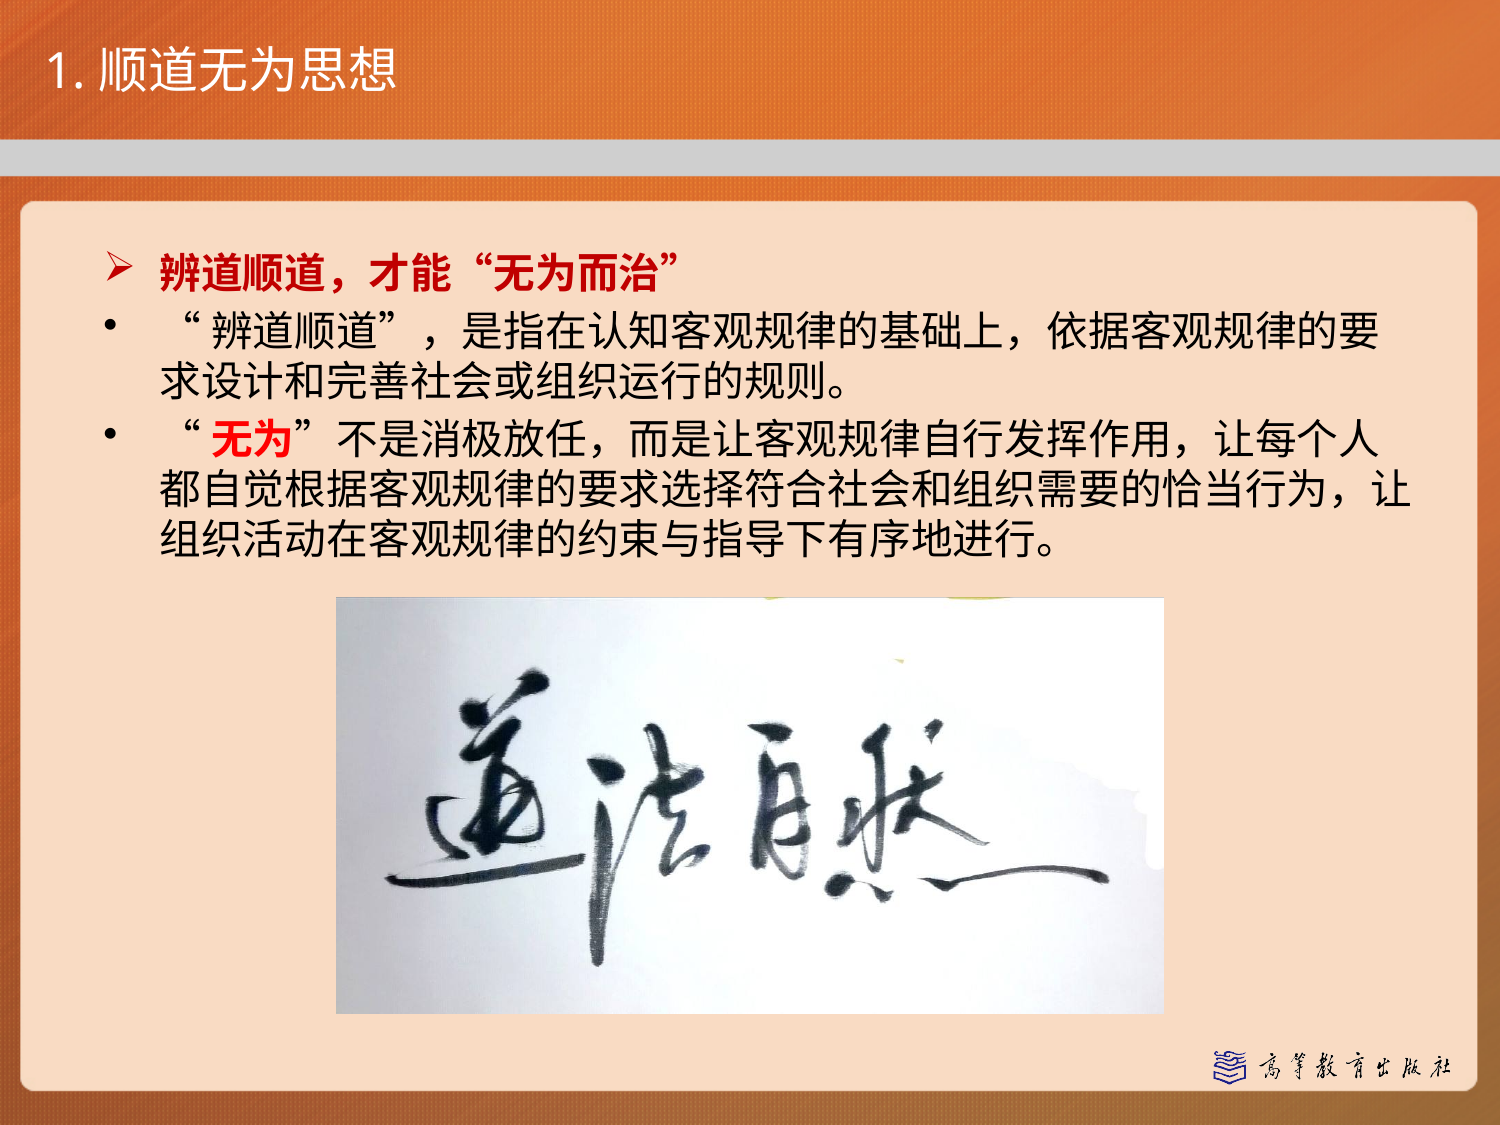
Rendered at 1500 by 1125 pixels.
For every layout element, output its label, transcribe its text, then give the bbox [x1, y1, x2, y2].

picture [0, 0, 1500, 1125]
list 辨道顺道，才能“无为而治” “辨道顺道”，是指在认知客观规律的基础上，依据客观规律的要求设计和完善社会或组织运行的规则。 “无为”不是消极放任，而是让客观规律自行发挥作用，让每个人都自觉根据客观规律的要求选择符合社会和组织需要的恰当行为，让组织活动在客观规律的约束与指导下有序地进行。 [88, 238, 1430, 865]
title 1.顺道无为思想 [29, 30, 1341, 138]
